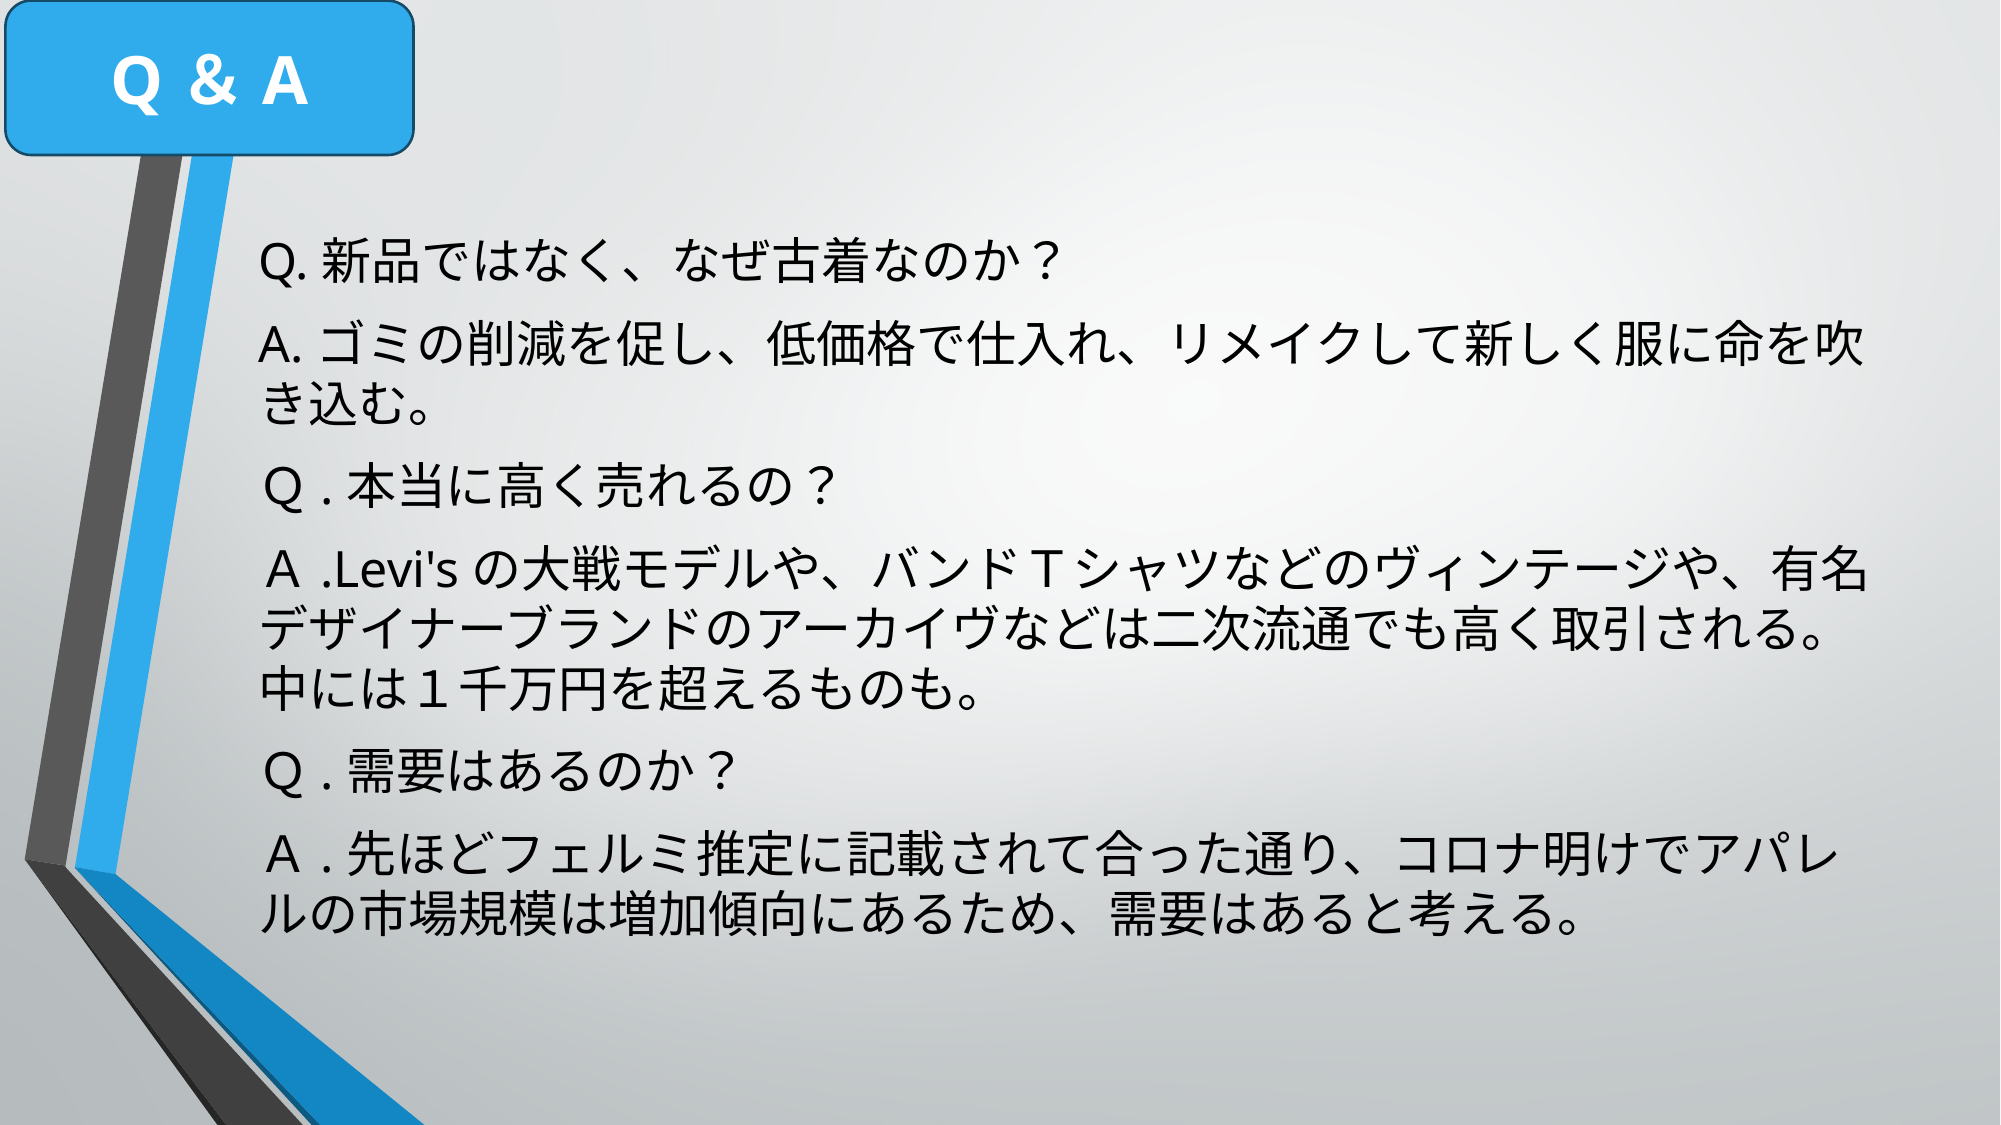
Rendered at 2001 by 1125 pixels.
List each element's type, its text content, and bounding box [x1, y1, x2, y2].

list Q.新品ではなく、なぜ古着なのか？ A.ゴミの削減を促し、低価格で仕入れ、リメイクして新しく服に命を吹き込む。 Ｑ.本当に高く売れるの？ Ａ.Levi'sの大戦モデルや、バンドＴシャツなどのヴィンテージや、有名デザイナーブランドのアーカイヴなどは二次流通でも高く取引される。中には１千万円を超えるものも。 Ｑ.需要はあるのか？ Ａ.先ほどフェルミ推定に記載されて合った通り、コロナ明けでアパレルの市場規模は増加傾向にあるため、需要はあると考える。 [243, 222, 1887, 950]
text_box Q＆A [4, 0, 415, 157]
